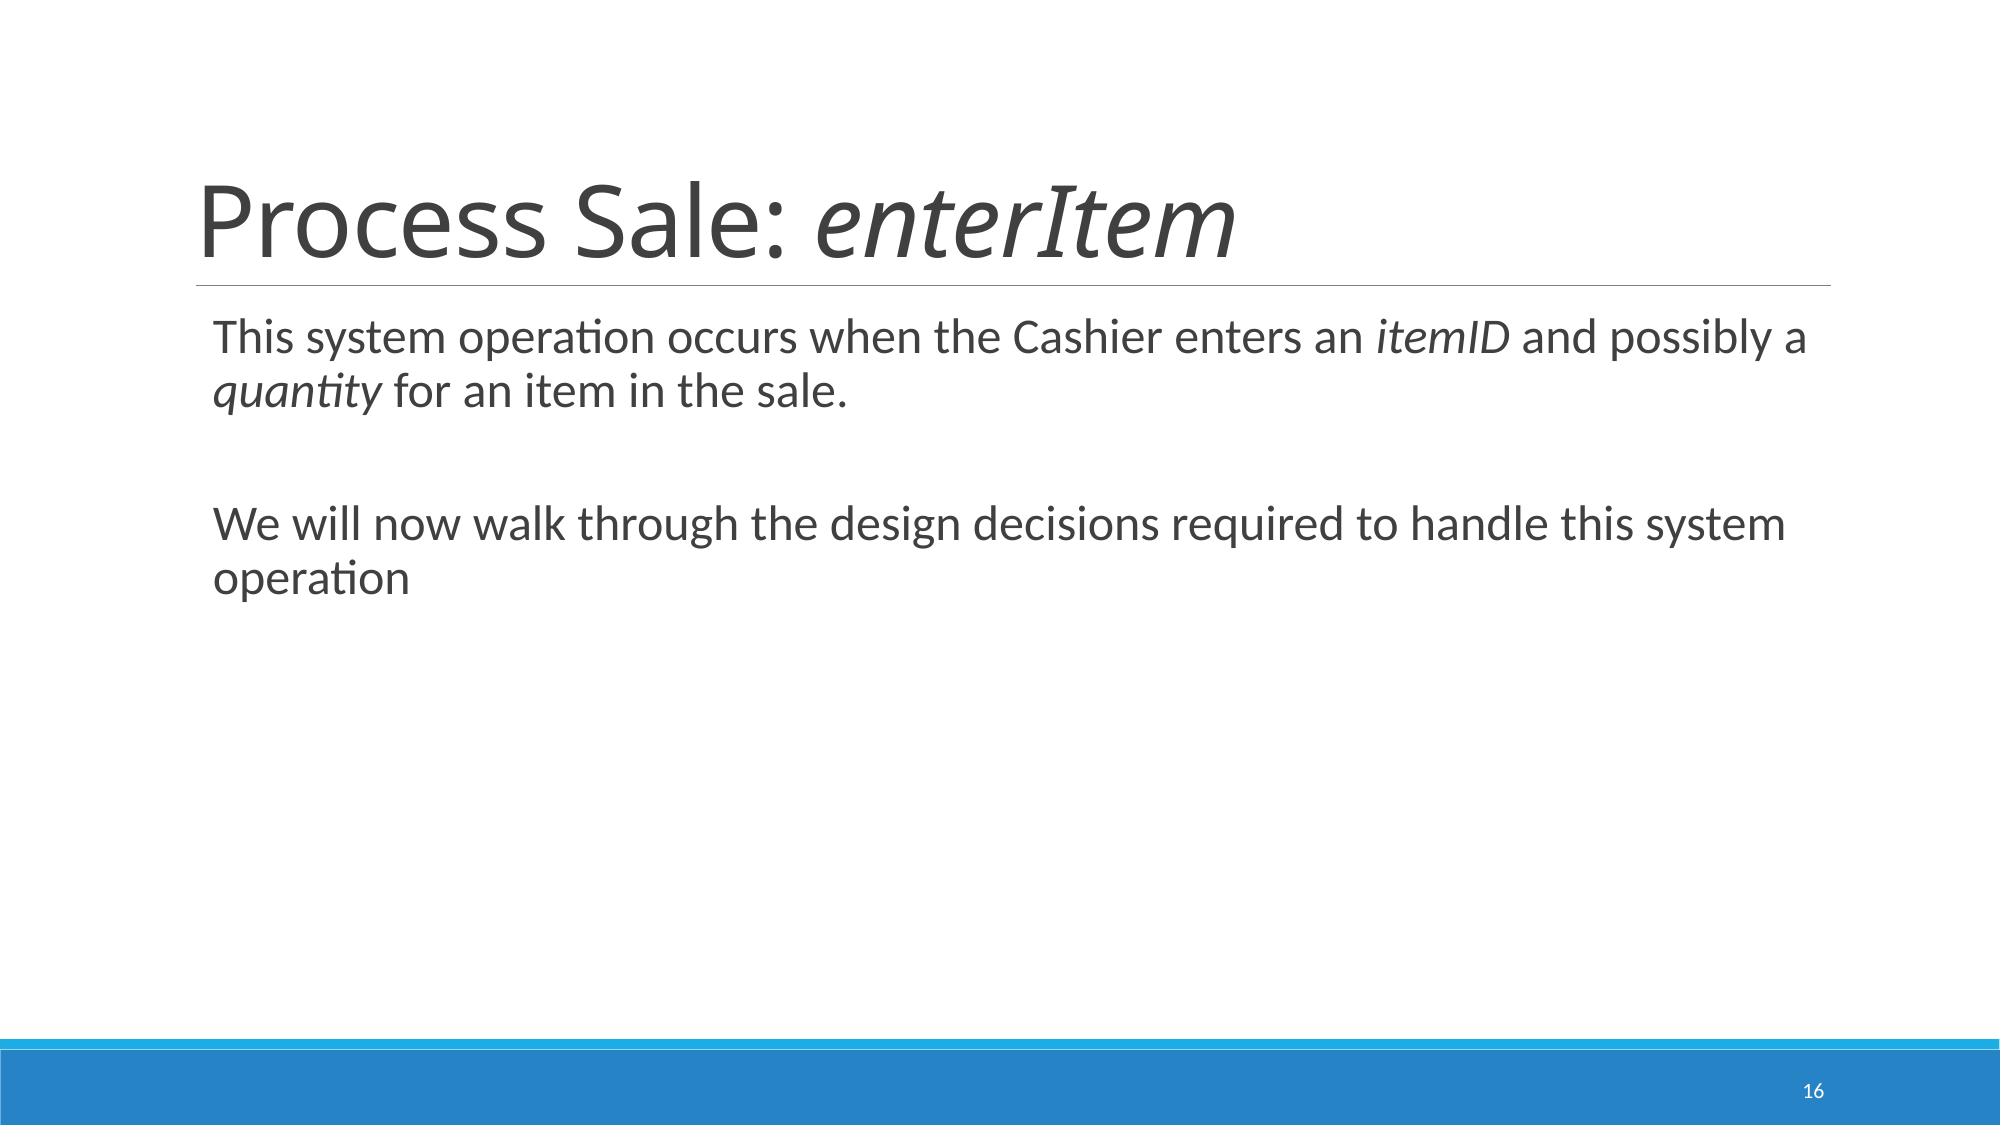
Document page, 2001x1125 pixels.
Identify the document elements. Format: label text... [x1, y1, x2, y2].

slide_number 16 [1624, 1059, 1840, 1120]
list This system operation occurs when the Cashier enters an itemID and possibly a quantity for an item in the sale. We will now walk through the design decisions required to handle this system operation [180, 302, 1830, 963]
title Process Sale: enterItem [180, 47, 1830, 285]
